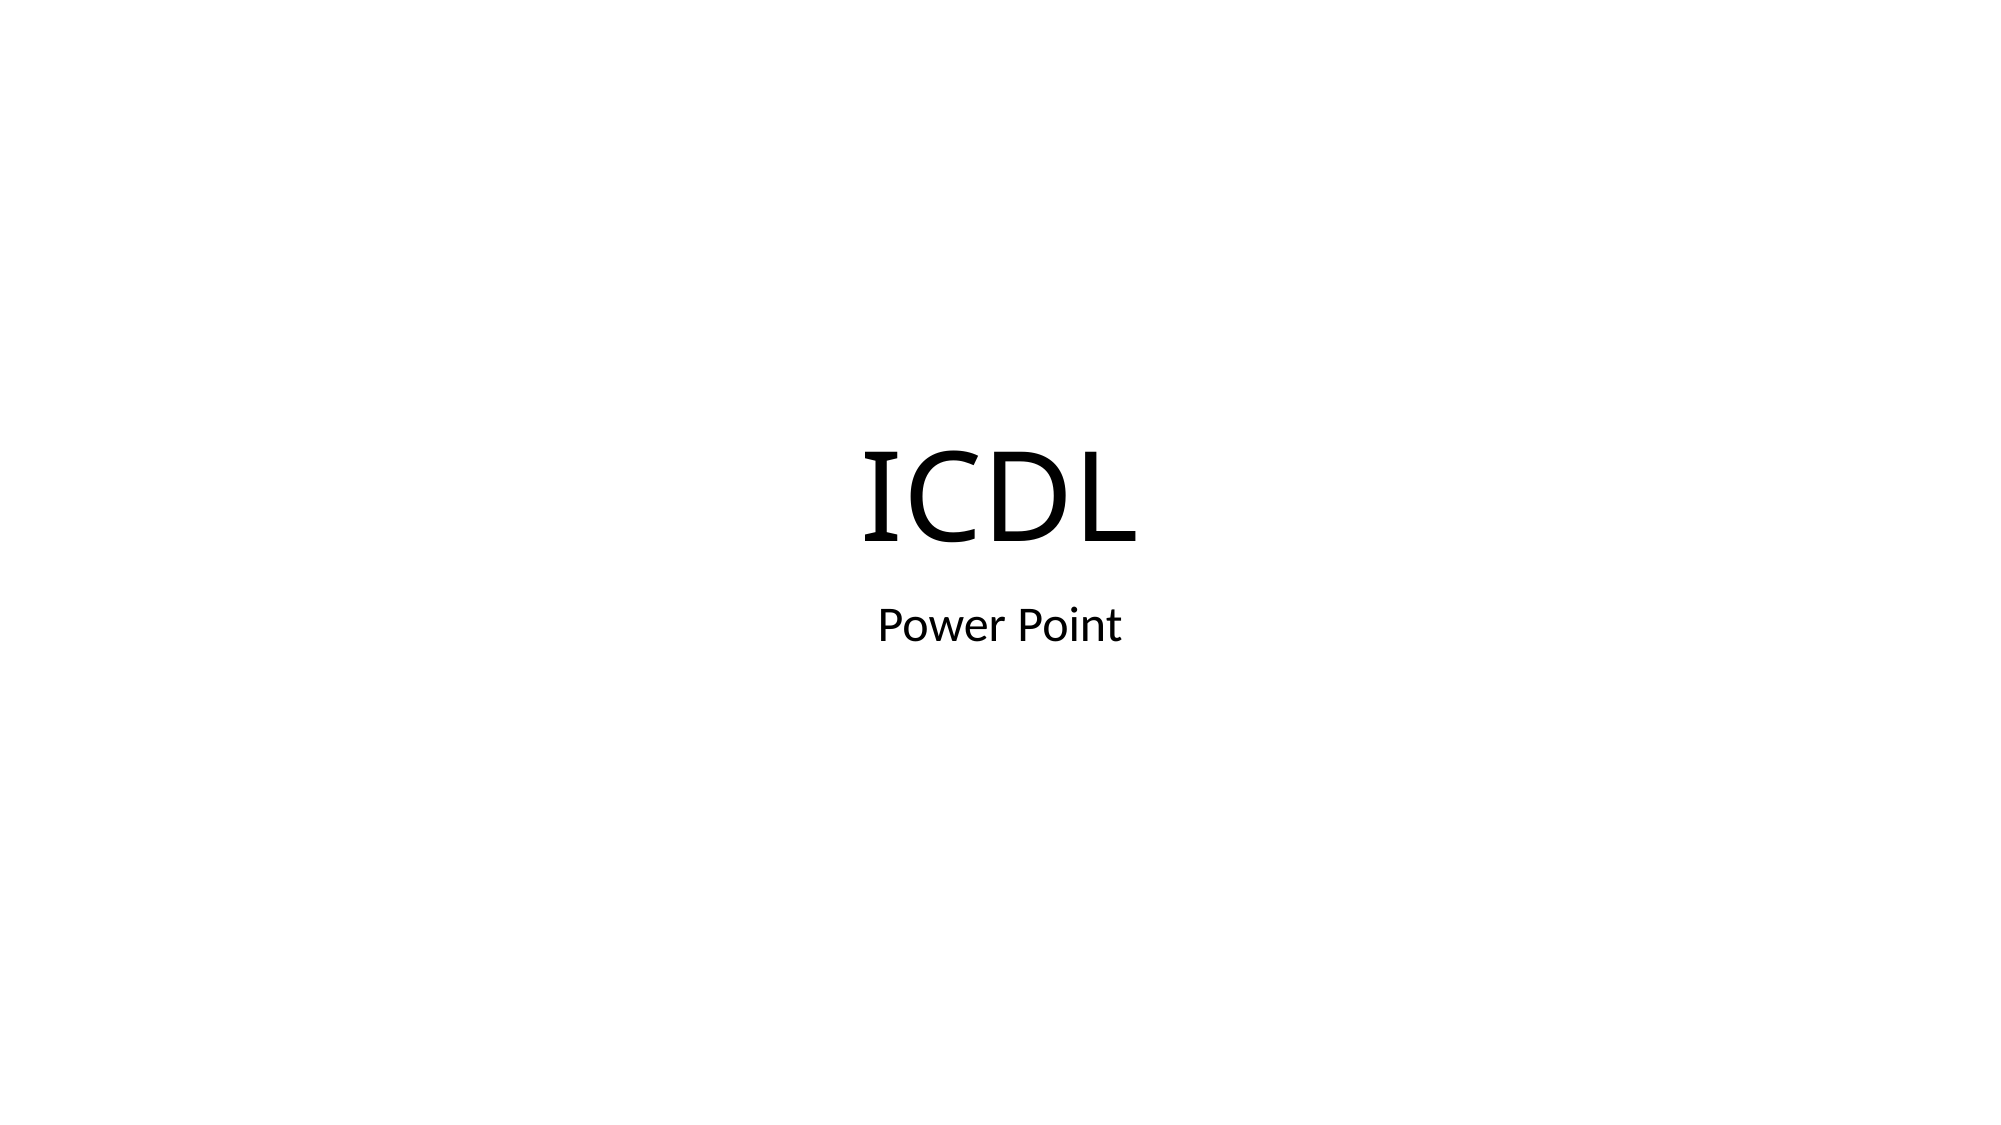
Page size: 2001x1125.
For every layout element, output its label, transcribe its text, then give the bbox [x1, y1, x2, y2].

title ICDL [249, 184, 1750, 576]
subtitle Power Point [249, 590, 1750, 863]
